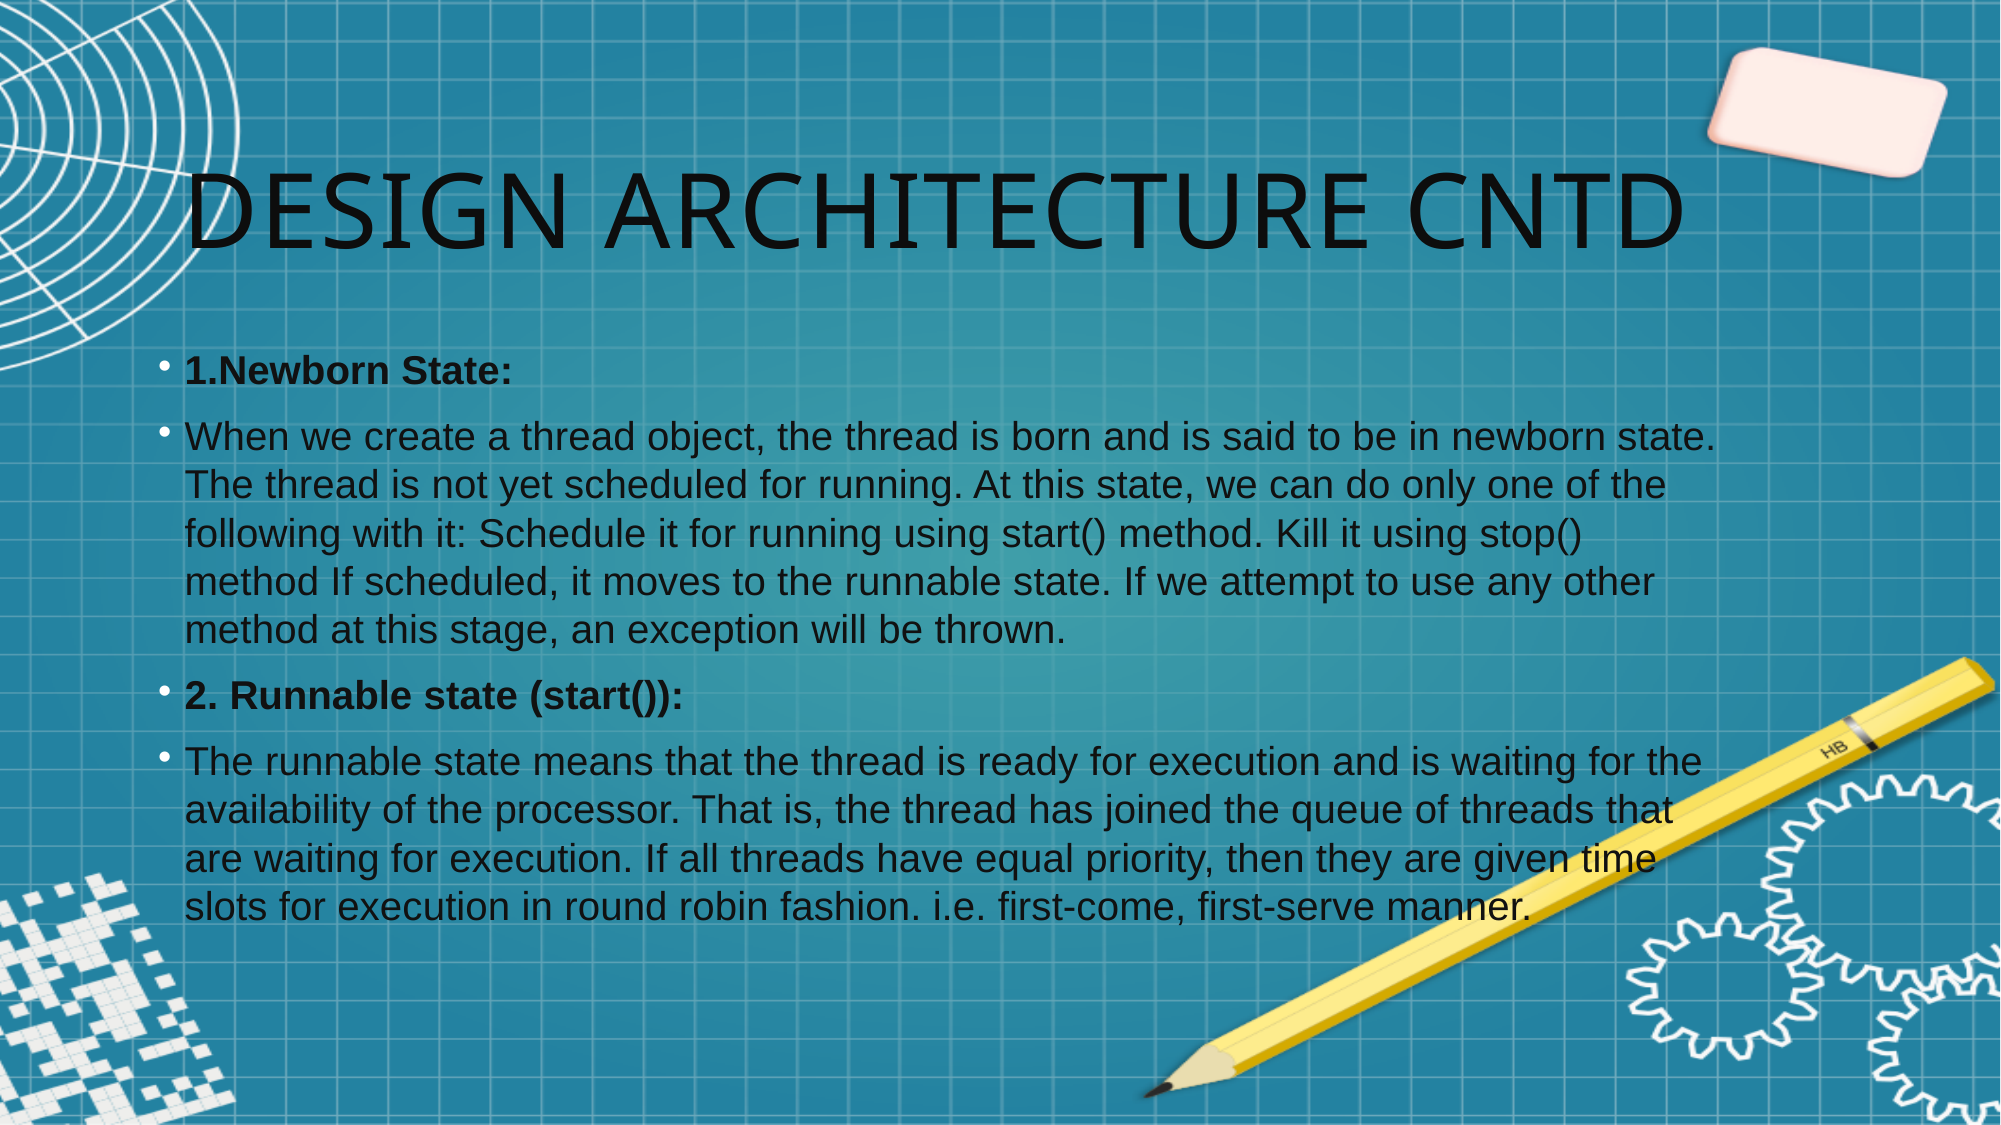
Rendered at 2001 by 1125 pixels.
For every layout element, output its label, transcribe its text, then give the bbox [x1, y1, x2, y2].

text_box 1.Newborn State: When we create a thread object, the thread is born and is said to be in newborn state. The thread is not yet scheduled for running. At this state, we can do only one of the following with it: Schedule it for running using start() method. Kill it using stop() method If scheduled, it moves to the runnable state. If we attempt to use any other method at this stage, an exception will be thrown. 2. Runnable state (start()): The runnable state means that the thread is ready for execution and is waiting for the availability of the processor. That is, the thread has joined the queue of threads that are waiting for execution. If all threads have equal priority, then they are given time slots for execution in round robin fashion. i.e. first-come, first-serve manner. [141, 296, 1737, 957]
text_box Design architecture CNTD [167, 95, 1763, 342]
picture [0, 0, 2001, 1125]
